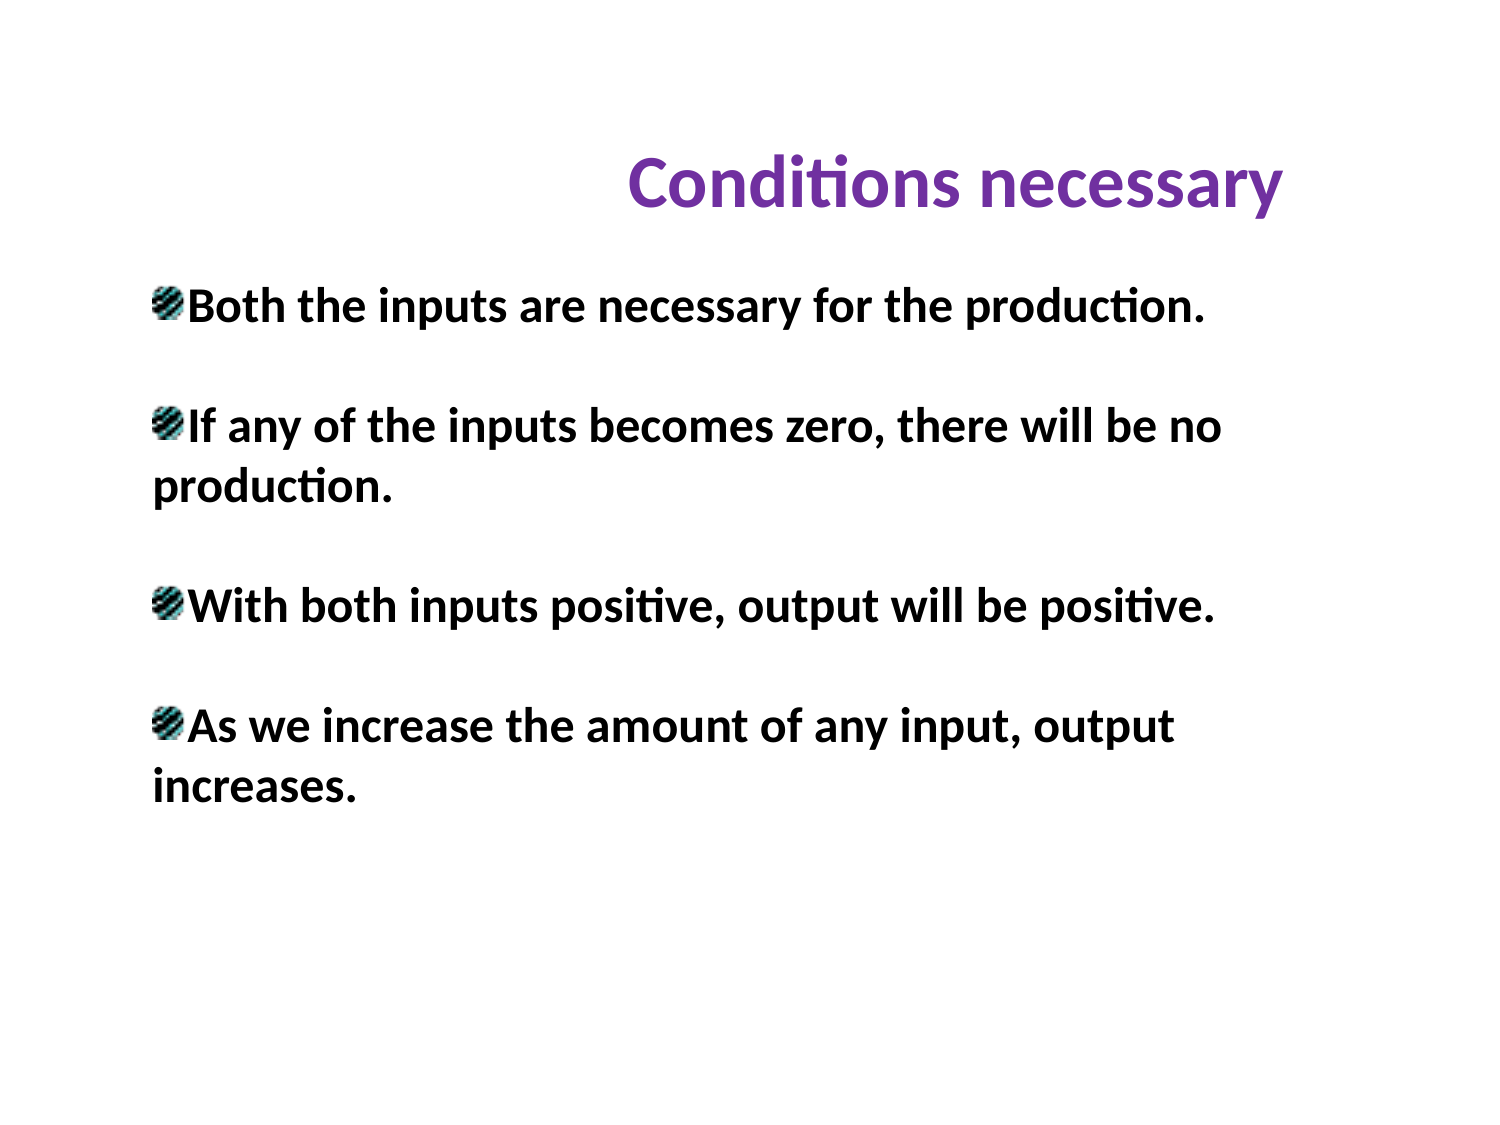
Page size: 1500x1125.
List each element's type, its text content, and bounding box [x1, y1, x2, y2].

picture [152, 584, 188, 620]
picture [152, 404, 188, 440]
picture [152, 284, 188, 320]
text_box Conditions necessary Both the inputs are necessary for the production. If any of the inputs becomes zero, there will be no production. With both inputs positive, output will be positive. As we increase the amount of any input, output increases. [137, 125, 1300, 820]
picture [152, 704, 188, 740]
